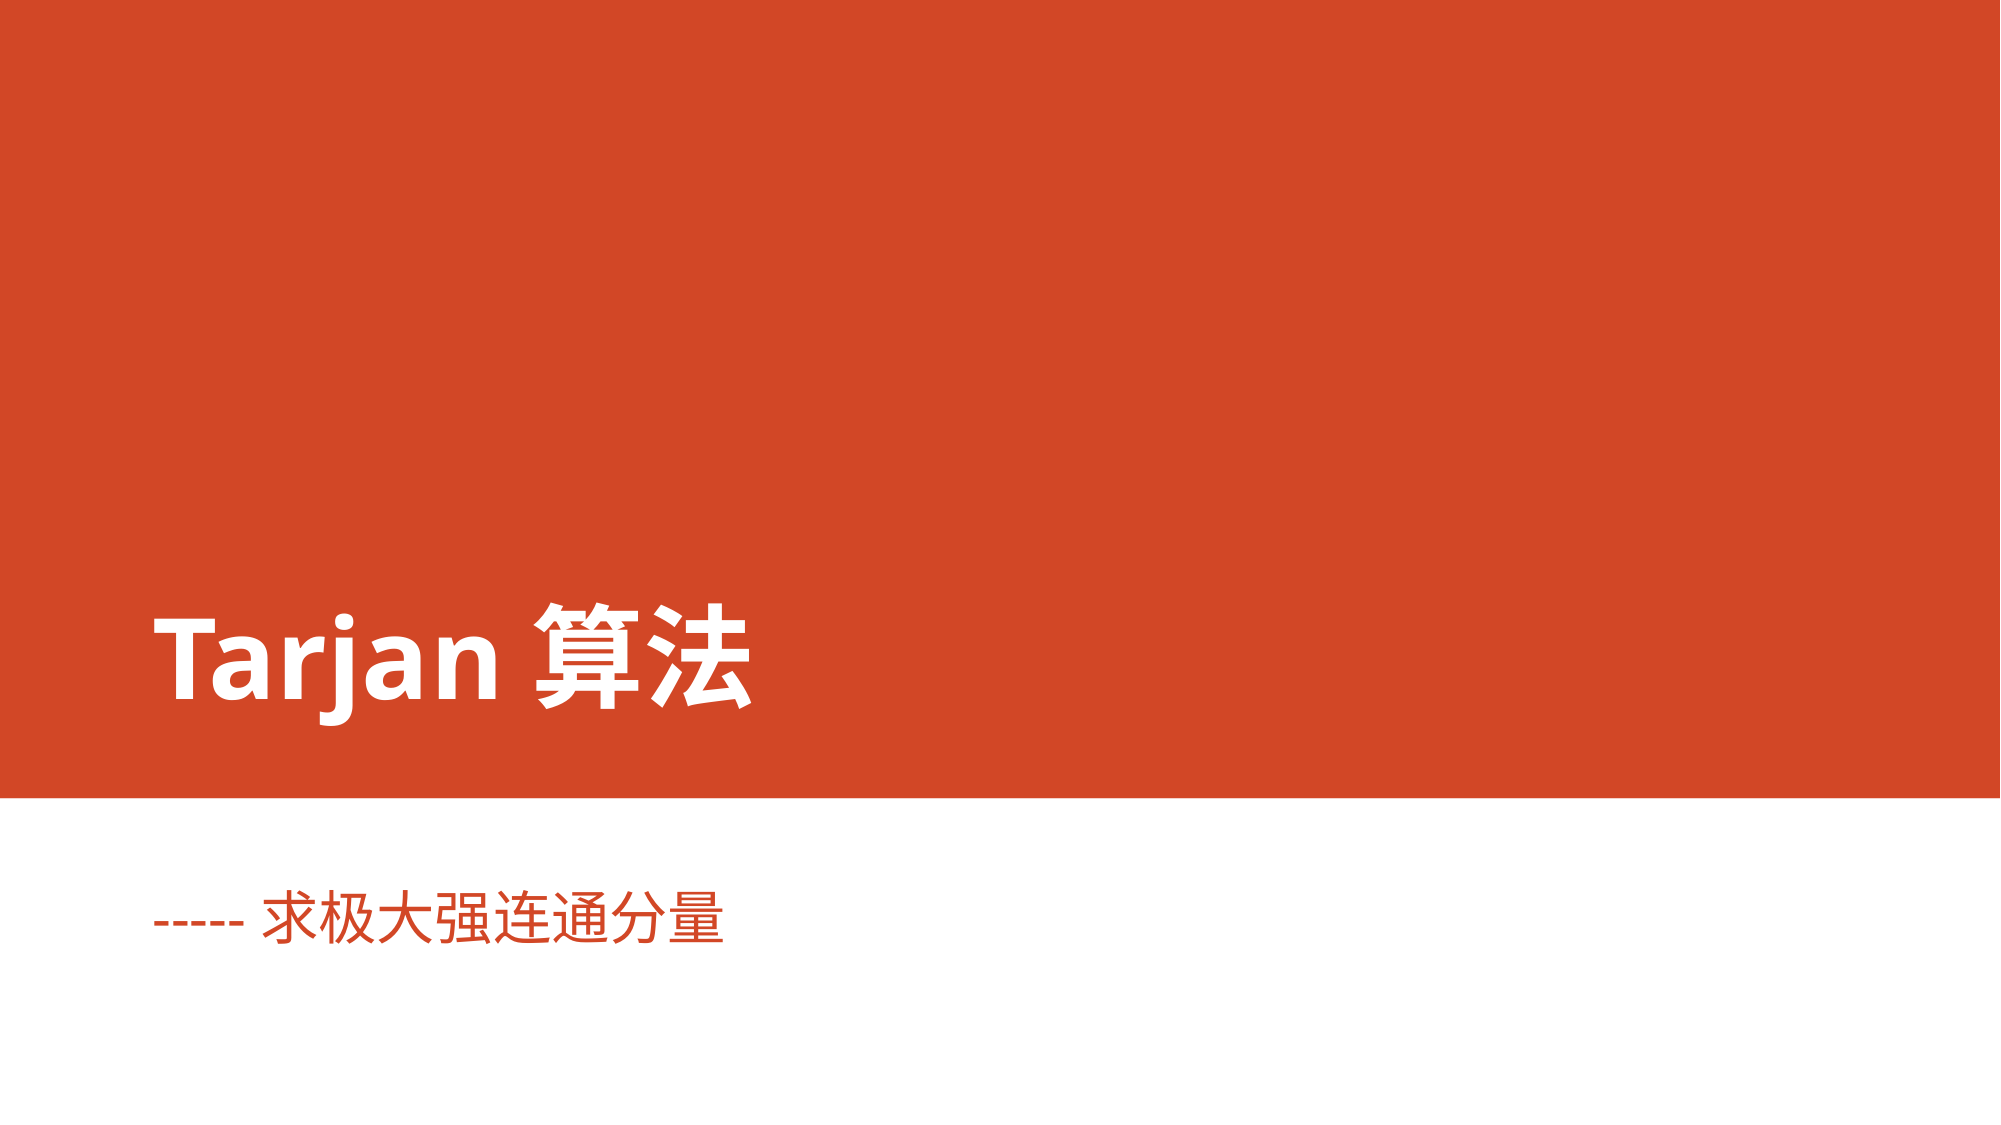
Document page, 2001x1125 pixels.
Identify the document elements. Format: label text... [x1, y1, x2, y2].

subtitle -----求极大强连通分量 [137, 838, 1238, 1025]
title Tarjan算法 [137, 338, 1863, 730]
